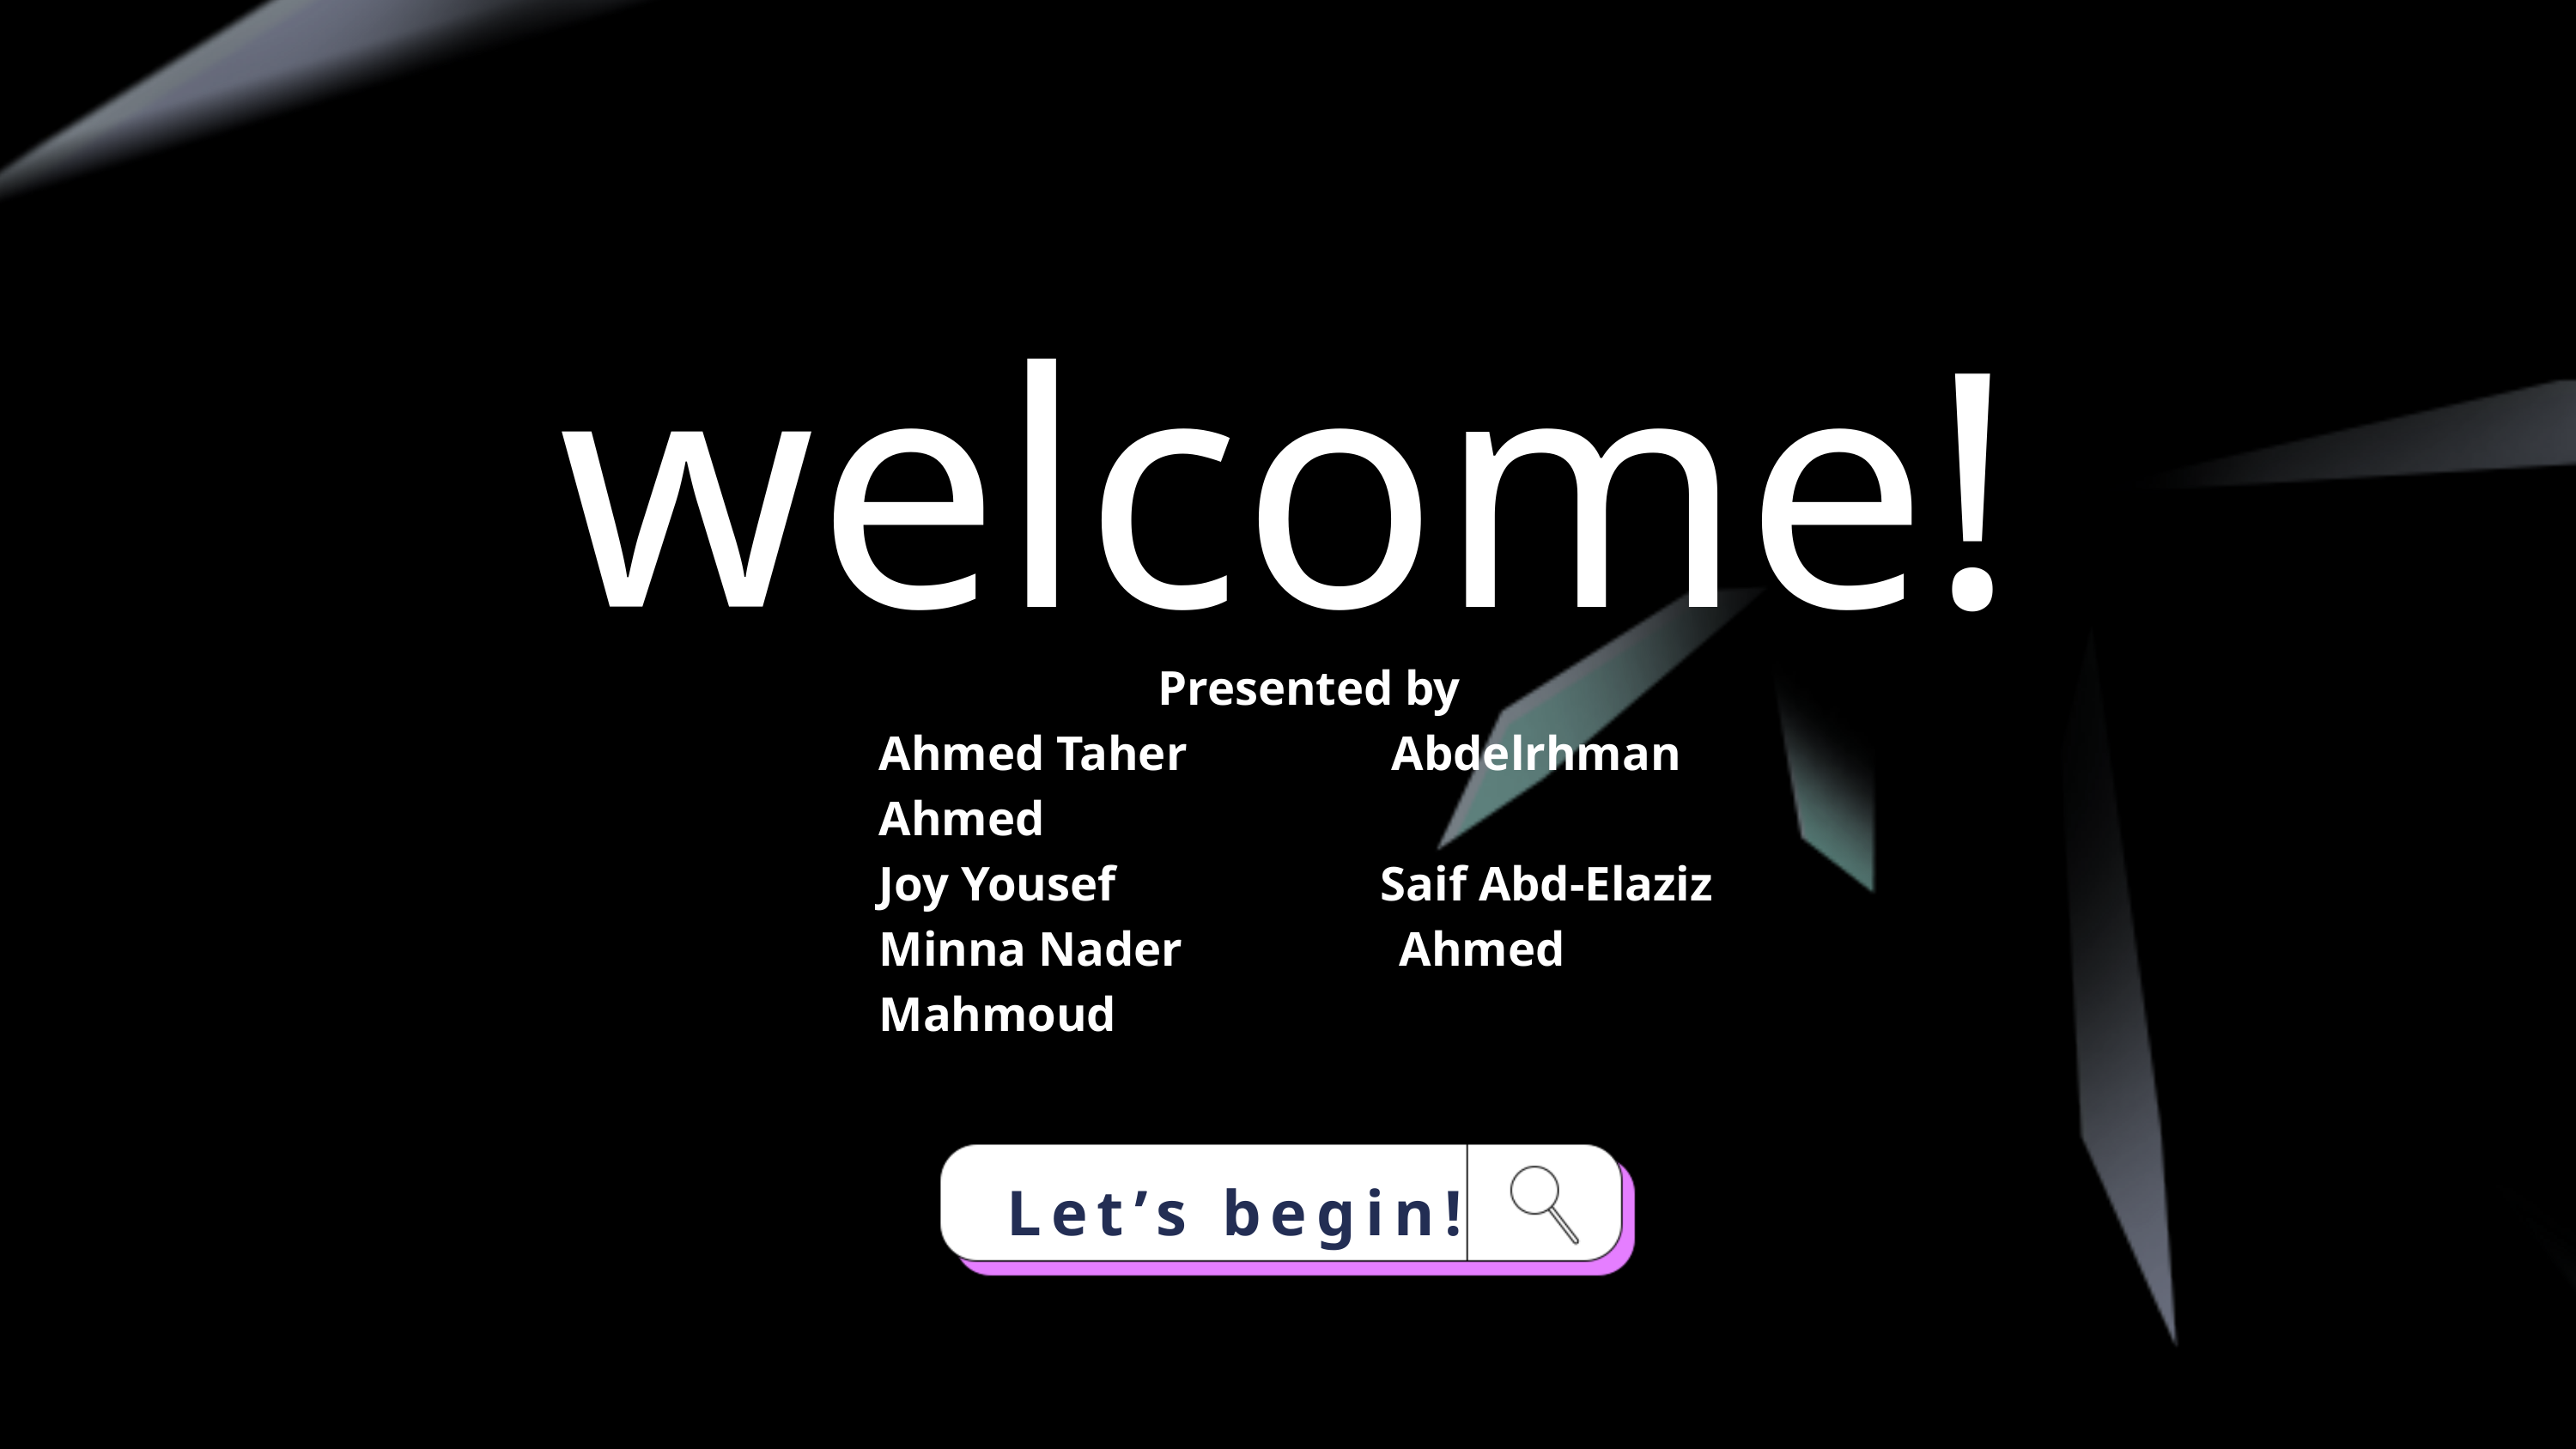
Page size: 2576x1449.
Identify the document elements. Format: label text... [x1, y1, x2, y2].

text_box Let’s begin! [953, 1237, 1516, 1248]
text_box welcome! [279, 215, 2297, 674]
text_box [0, 0, 2576, 1449]
text_box [939, 1237, 1637, 1277]
text_box Presented by Ahmed Taher Abdelrhman Ahmed Joy Yousef Saif Abd-Elaziz Minna Nader Ahmed Mahmoud [878, 649, 1740, 1237]
